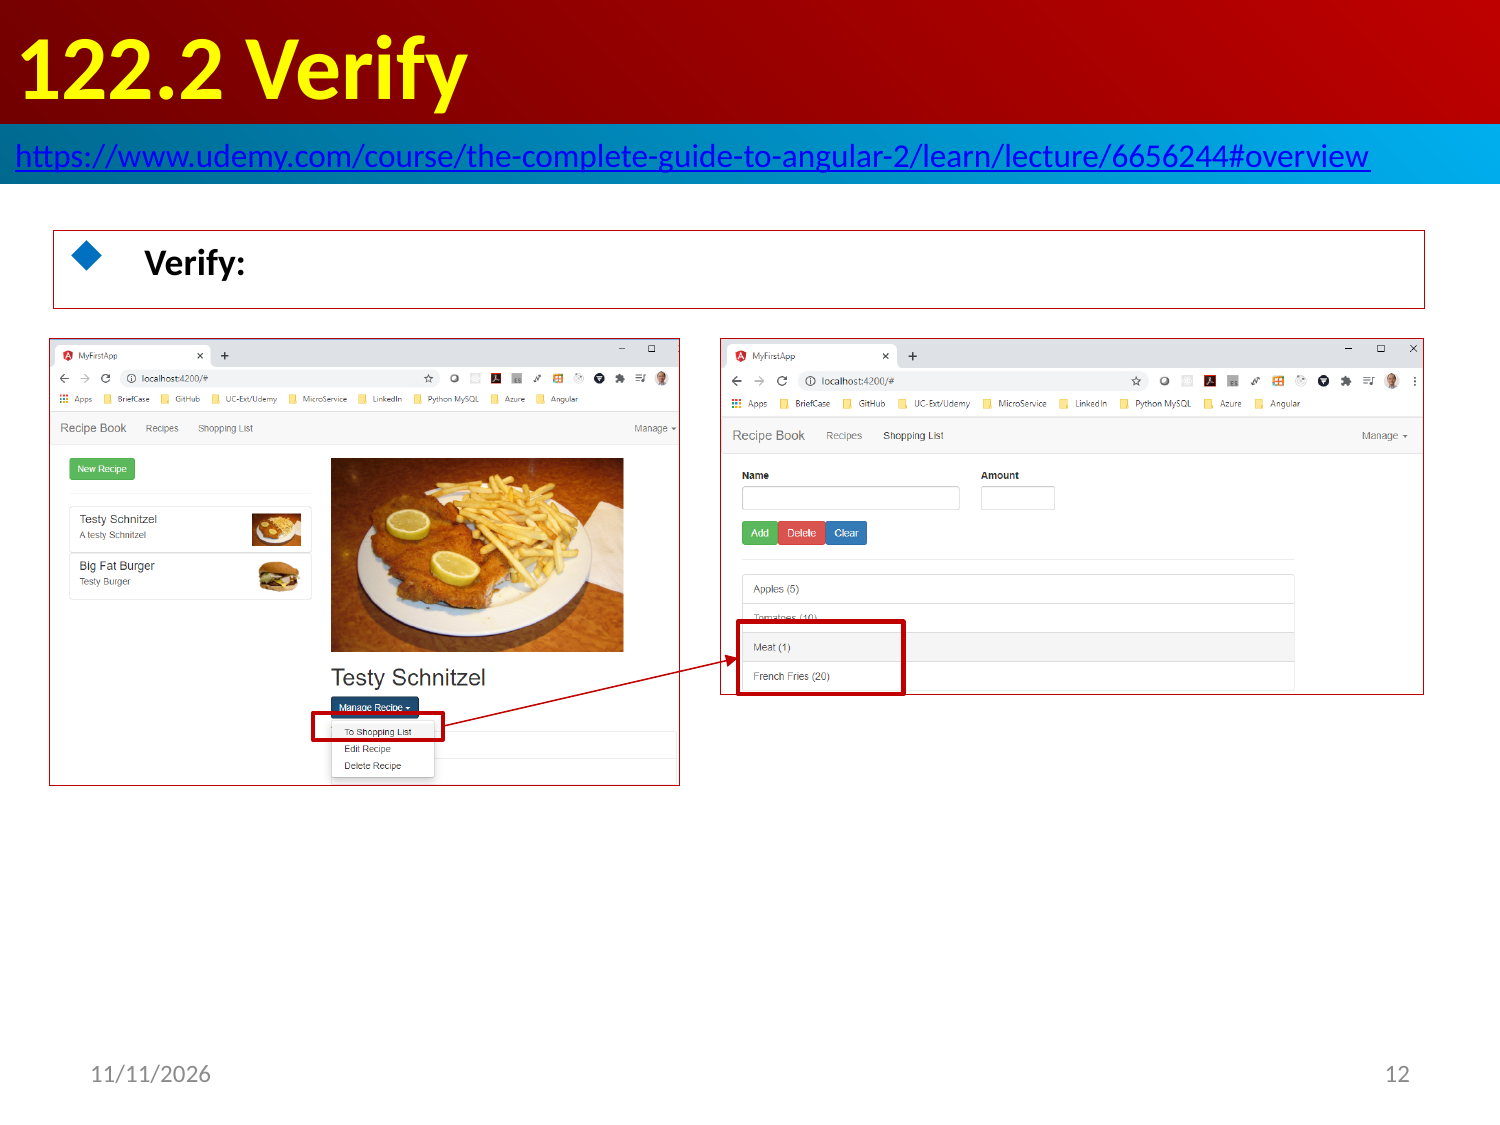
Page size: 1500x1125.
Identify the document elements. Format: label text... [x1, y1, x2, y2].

text_box https://www.udemy.com/course/the-complete-guide-to-angular-2/learn/lecture/6656244#overview [0, 124, 1500, 184]
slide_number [75, 1042, 425, 1103]
subtitle Verify: [53, 230, 1425, 309]
picture [720, 337, 1424, 695]
picture [49, 337, 680, 786]
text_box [442, 657, 739, 727]
slide_number 12 [1074, 1042, 1425, 1103]
title 122.2 Verify [0, 0, 1500, 124]
